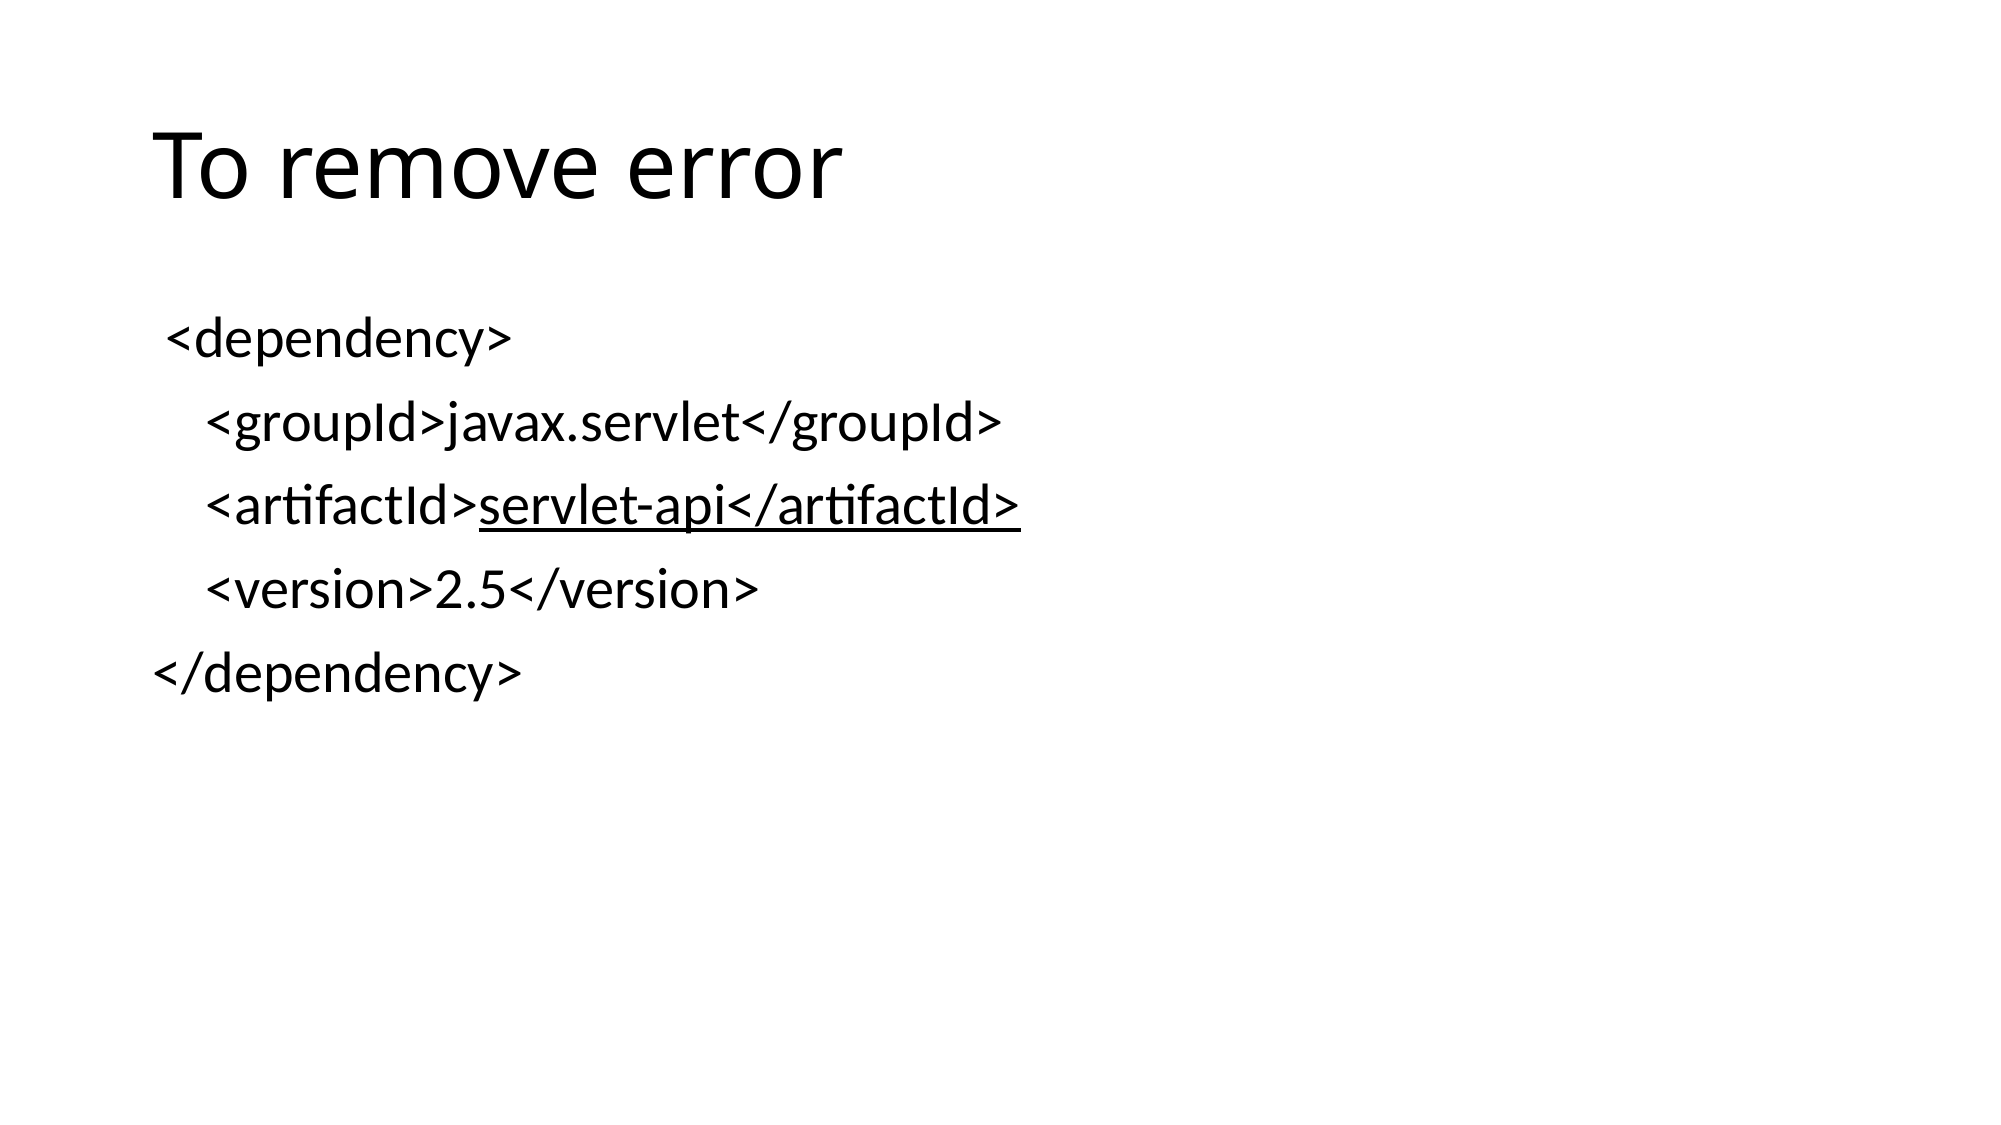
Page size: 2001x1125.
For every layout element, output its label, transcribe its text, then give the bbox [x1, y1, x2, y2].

title To remove error [137, 59, 1863, 278]
list <dependency> <groupId>javax.servlet</groupId> <artifactId>servlet-api</artifactId> <version>2.5</version> </dependency> [137, 299, 1863, 1014]
